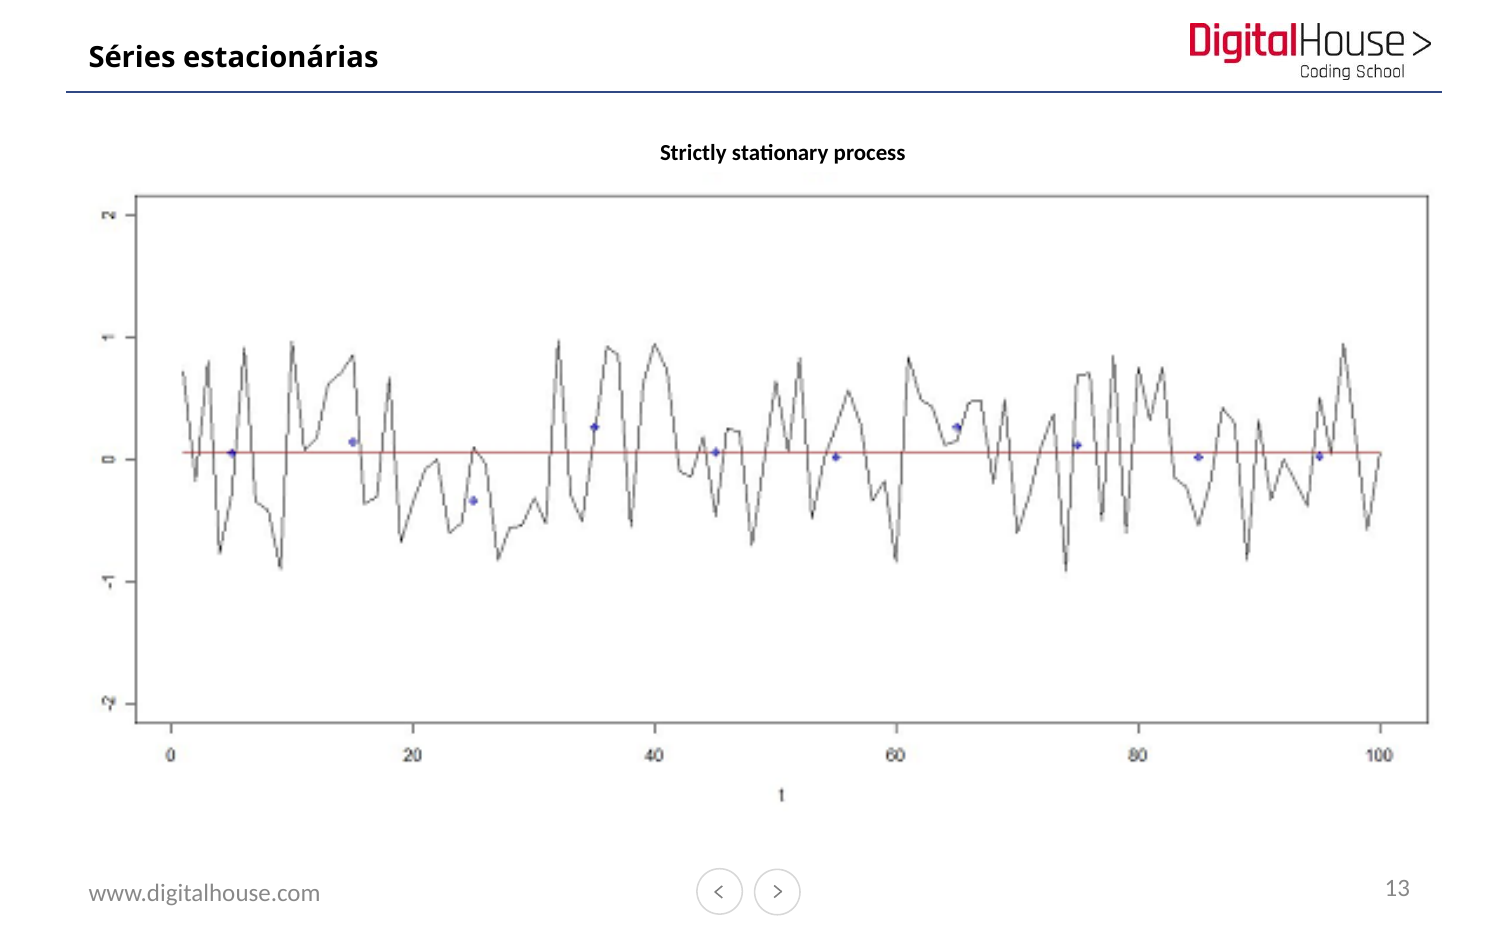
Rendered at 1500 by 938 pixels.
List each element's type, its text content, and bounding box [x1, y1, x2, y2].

slide_number 13 [1074, 861, 1425, 911]
title Séries estacionárias [73, 23, 1074, 89]
picture [58, 116, 1468, 822]
picture [1190, 23, 1431, 80]
